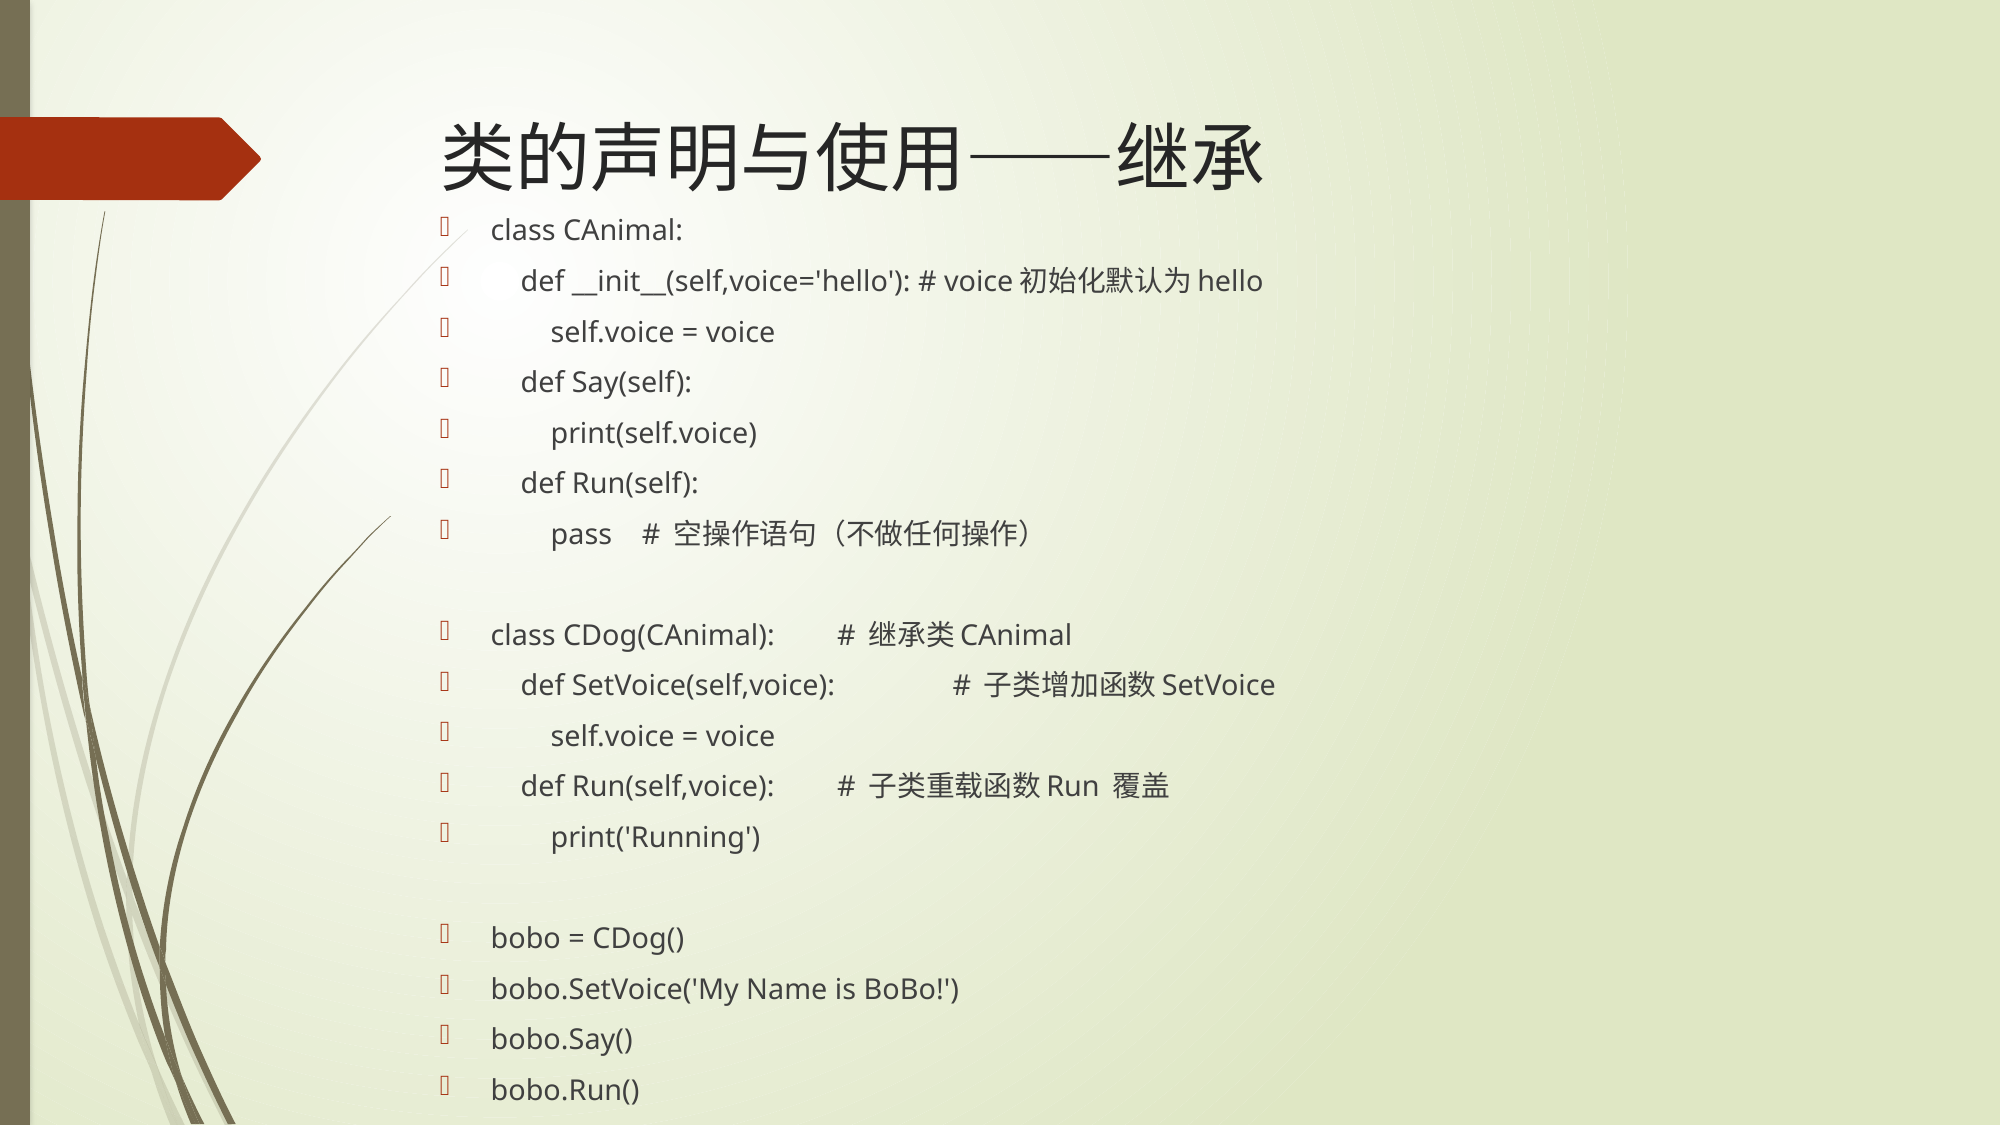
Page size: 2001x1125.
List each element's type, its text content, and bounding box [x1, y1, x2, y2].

title 类的声明与使用——继承 [425, 102, 1888, 204]
list class CAnimal: def __init__(self,voice='hello'): # voice初始化默认为hello self.voice = voice def Say(self): print(self.voice) def Run(self): pass # 空操作语句（不做任何操作） class CDog(CAnimal): # 继承类CAnimal def SetVoice(self,voice): # 子类增加函数SetVoice self.voice = voice def Run(self,voice): # 子类重载函数Run 覆盖 print('Running') bobo = CDog() bobo.SetVoice('My Name is BoBo!') bobo.Say() bobo.Run() [424, 204, 1888, 1125]
